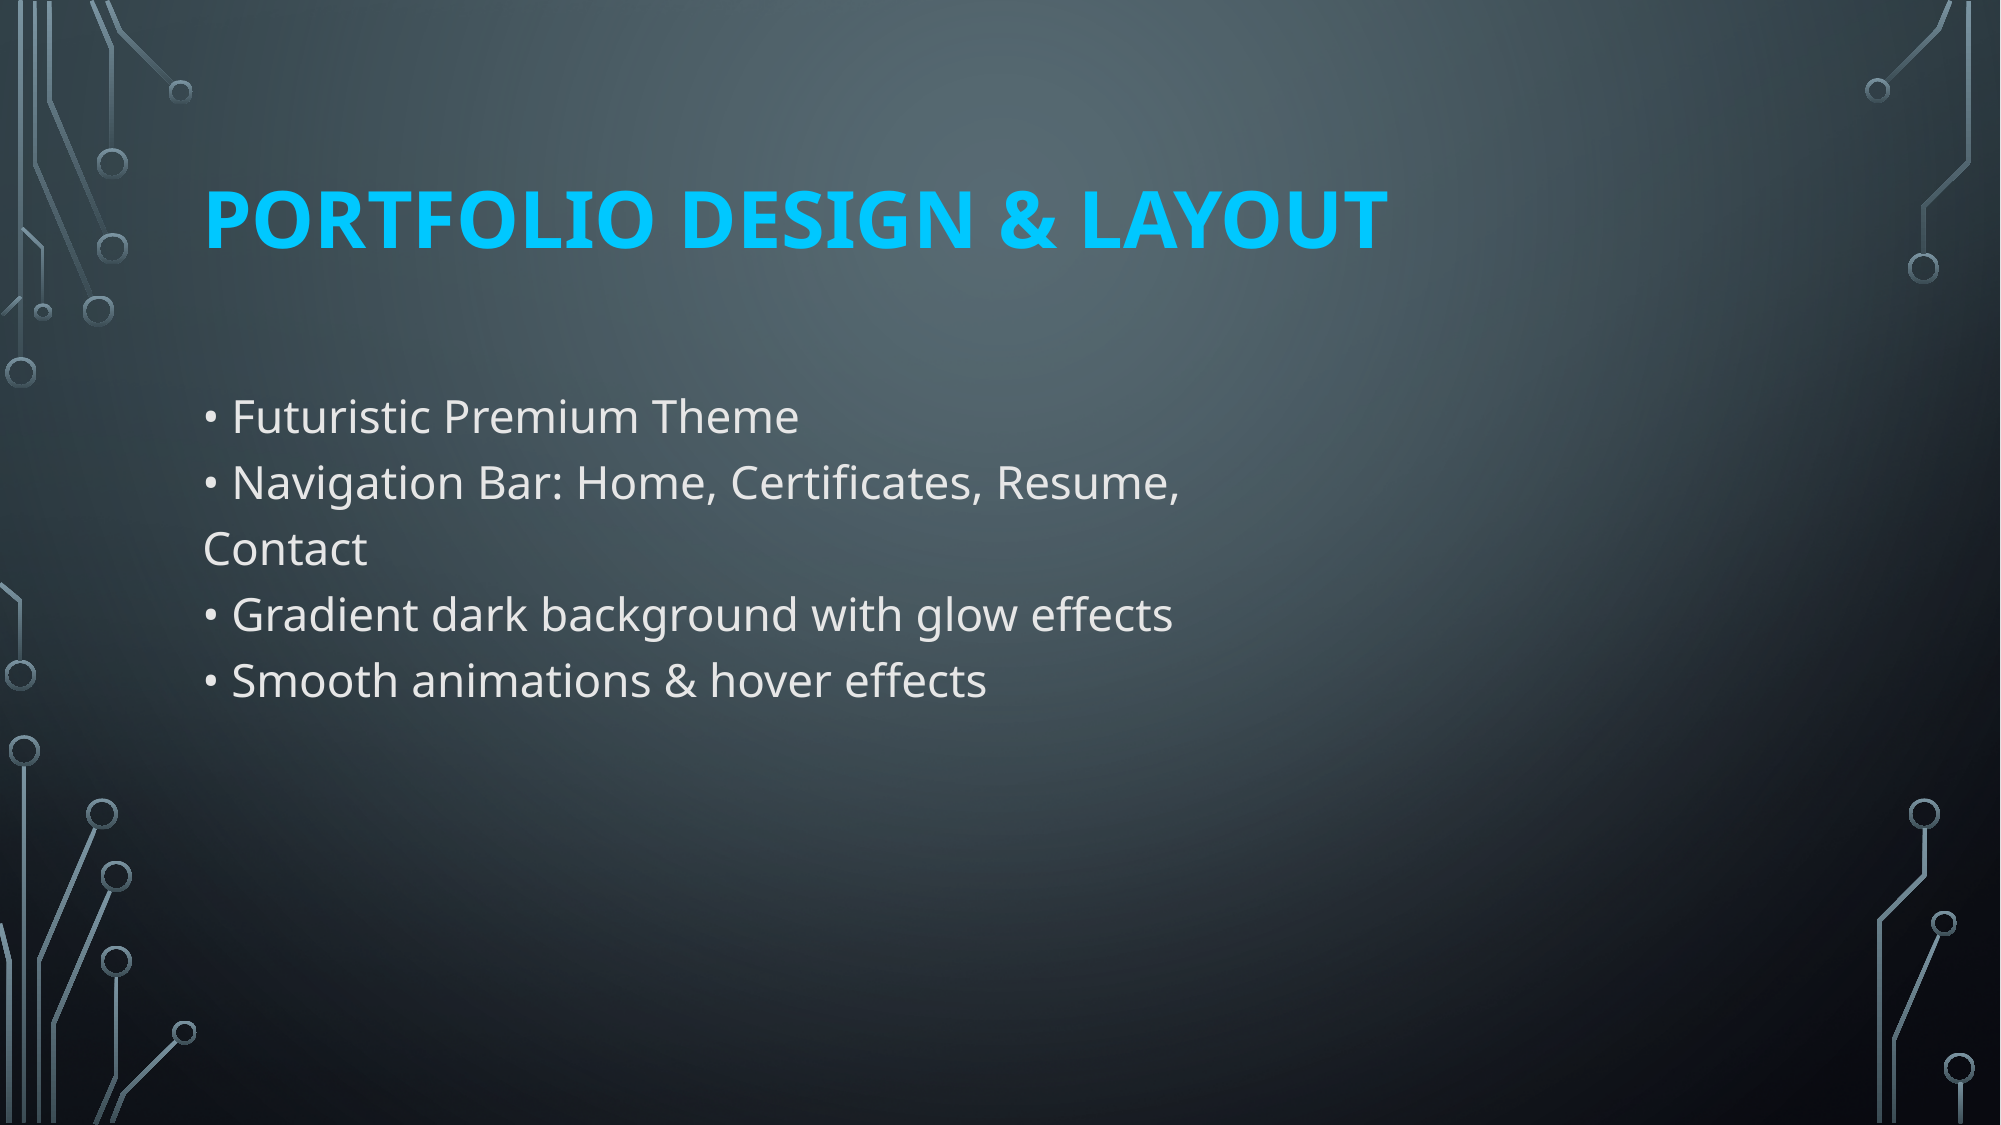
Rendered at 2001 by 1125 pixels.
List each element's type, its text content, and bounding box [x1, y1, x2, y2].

list • Futuristic Premium Theme • Navigation Bar: Home, Certificates, Resume, Contact • Gradient dark background with glow effects • Smooth animations & hover effects [187, 369, 1325, 1022]
title Portfolio Design & Layout [187, 121, 1813, 325]
